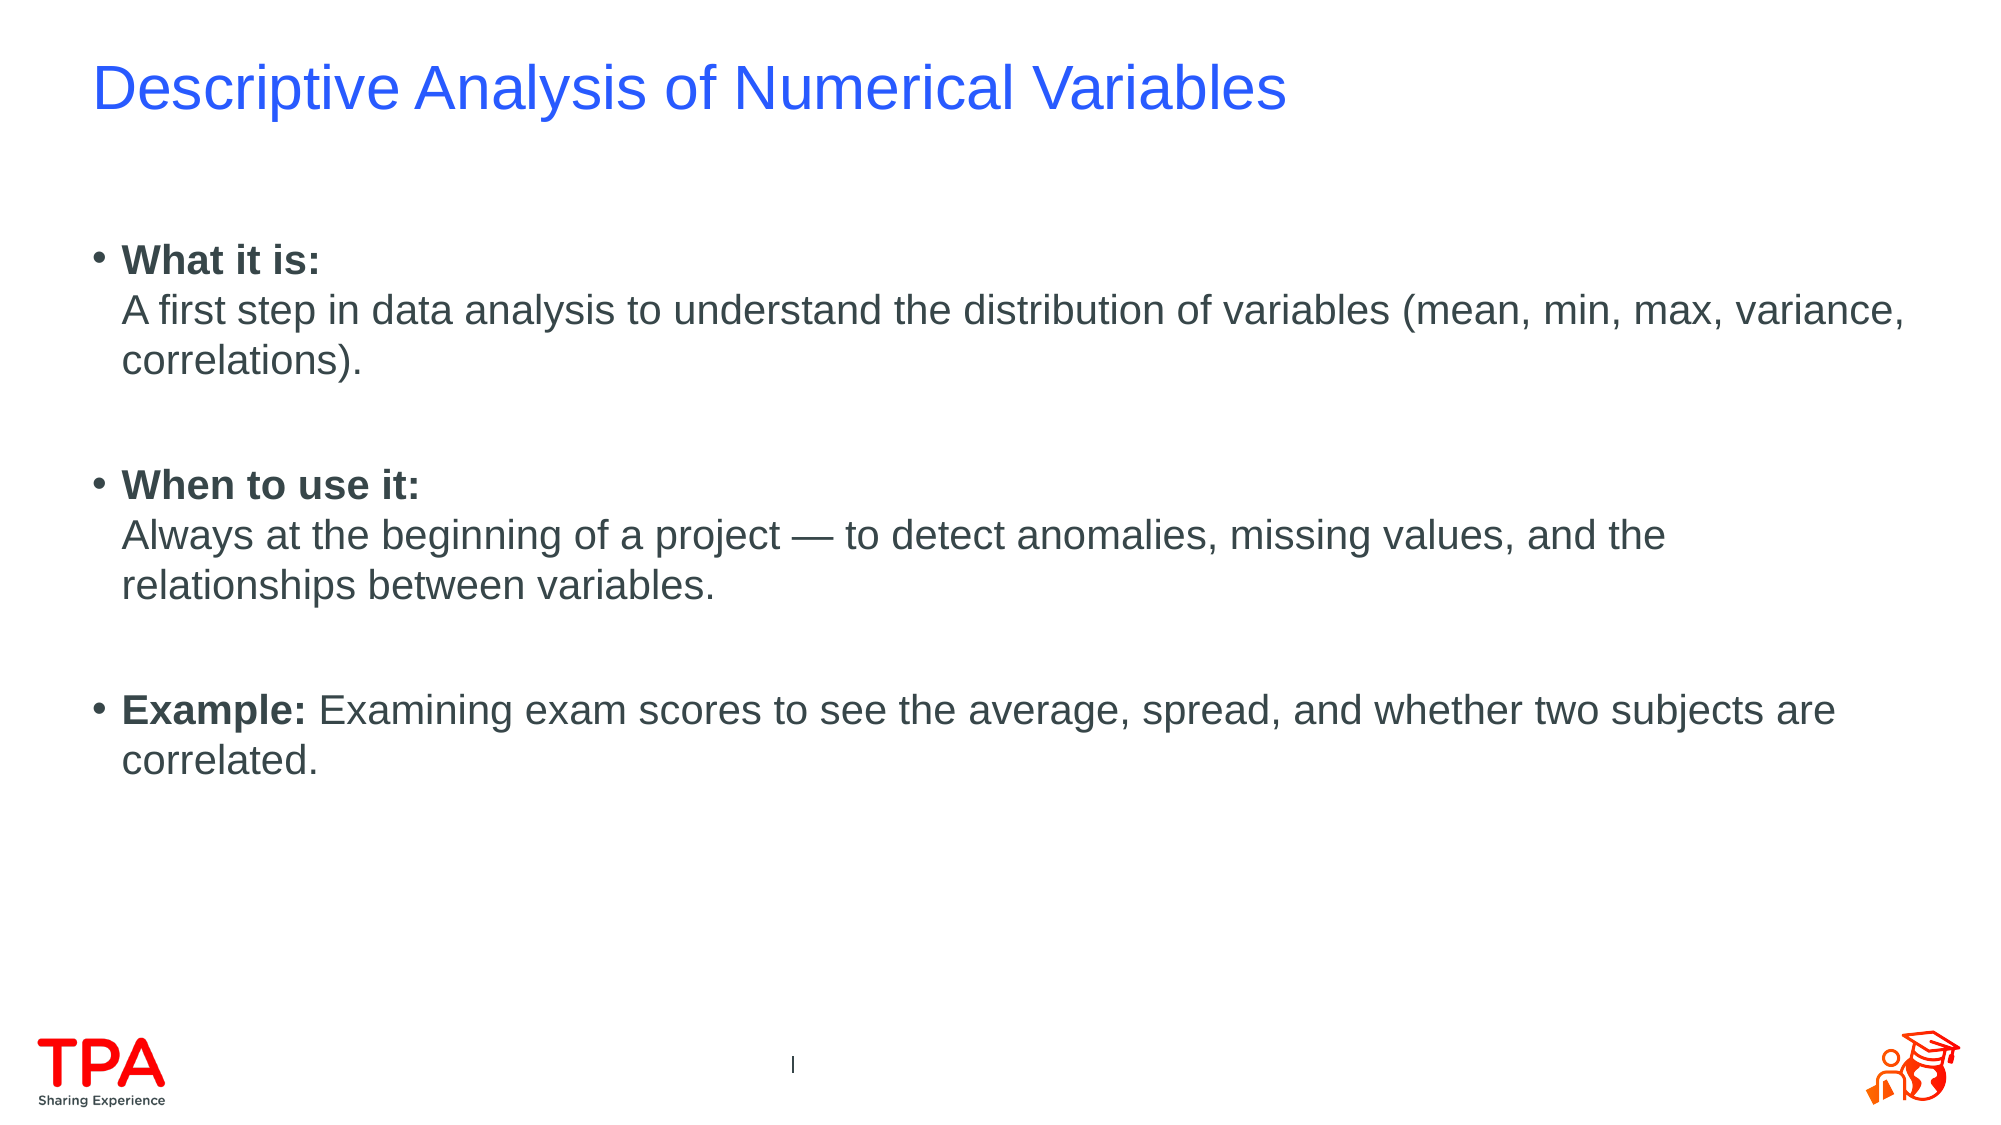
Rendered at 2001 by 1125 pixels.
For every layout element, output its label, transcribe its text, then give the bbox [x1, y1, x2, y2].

list What it is: A first step in data analysis to understand the distribution of variables (mean, min, max, variance, correlations). When to use it: Always at the beginning of a project — to detect anomalies, missing values, and the relationships between variables. Example: Examining exam scores to see the average, spread, and whether two subjects are correlated. [77, 225, 1926, 971]
picture [1855, 1010, 1971, 1125]
picture [13, 1014, 189, 1125]
title Descriptive Analysis of Numerical Variables [77, 39, 1672, 206]
